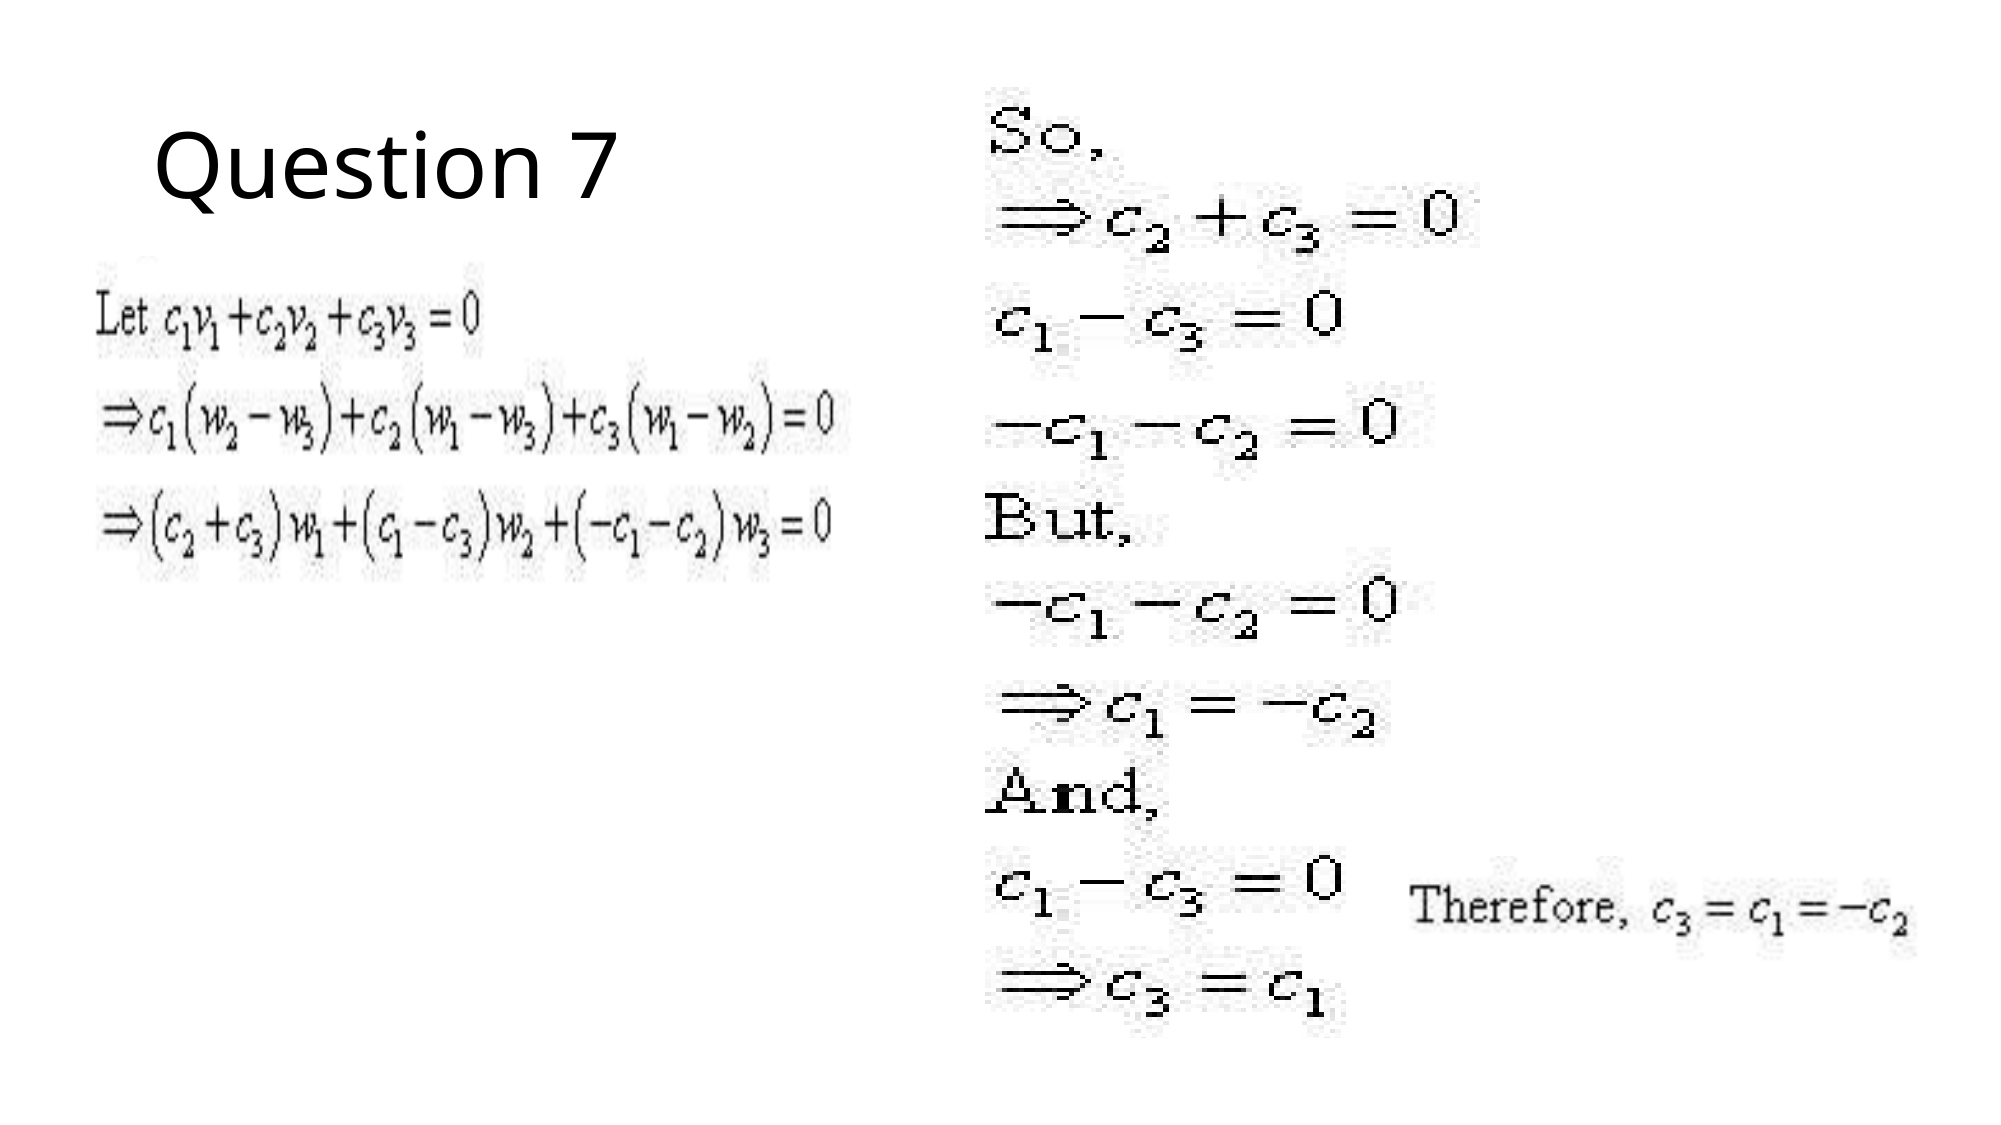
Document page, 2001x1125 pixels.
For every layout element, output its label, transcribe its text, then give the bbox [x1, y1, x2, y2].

picture [969, 87, 1947, 1037]
picture [82, 256, 852, 595]
title Question 7 [137, 59, 1863, 278]
